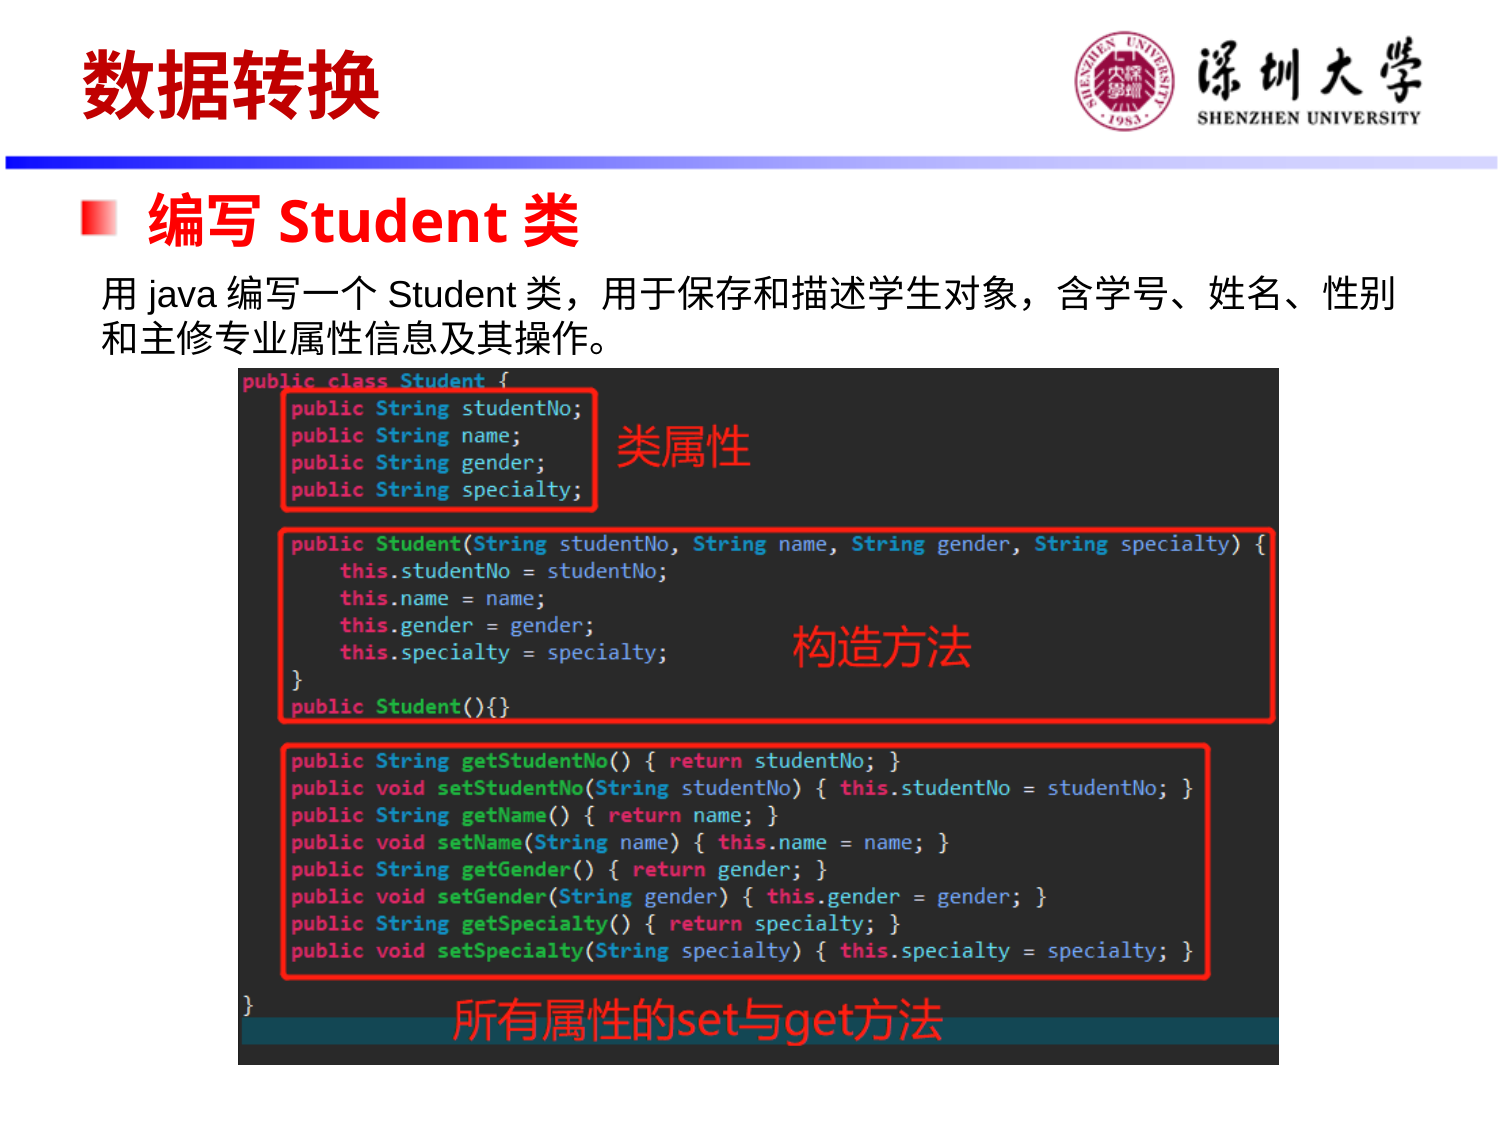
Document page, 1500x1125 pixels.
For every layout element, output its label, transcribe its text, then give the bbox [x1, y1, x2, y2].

picture [0, 14, 1500, 178]
picture [238, 368, 1279, 1065]
text_box 数据转换 [66, 30, 397, 136]
text_box 用java编写一个Student类，用于保存和描述学生对象，含学号、姓名、性别和主修专业属性信息及其操作。 [86, 262, 1413, 368]
text_box 编写Student类 [64, 178, 1453, 262]
picture [79, 198, 121, 240]
